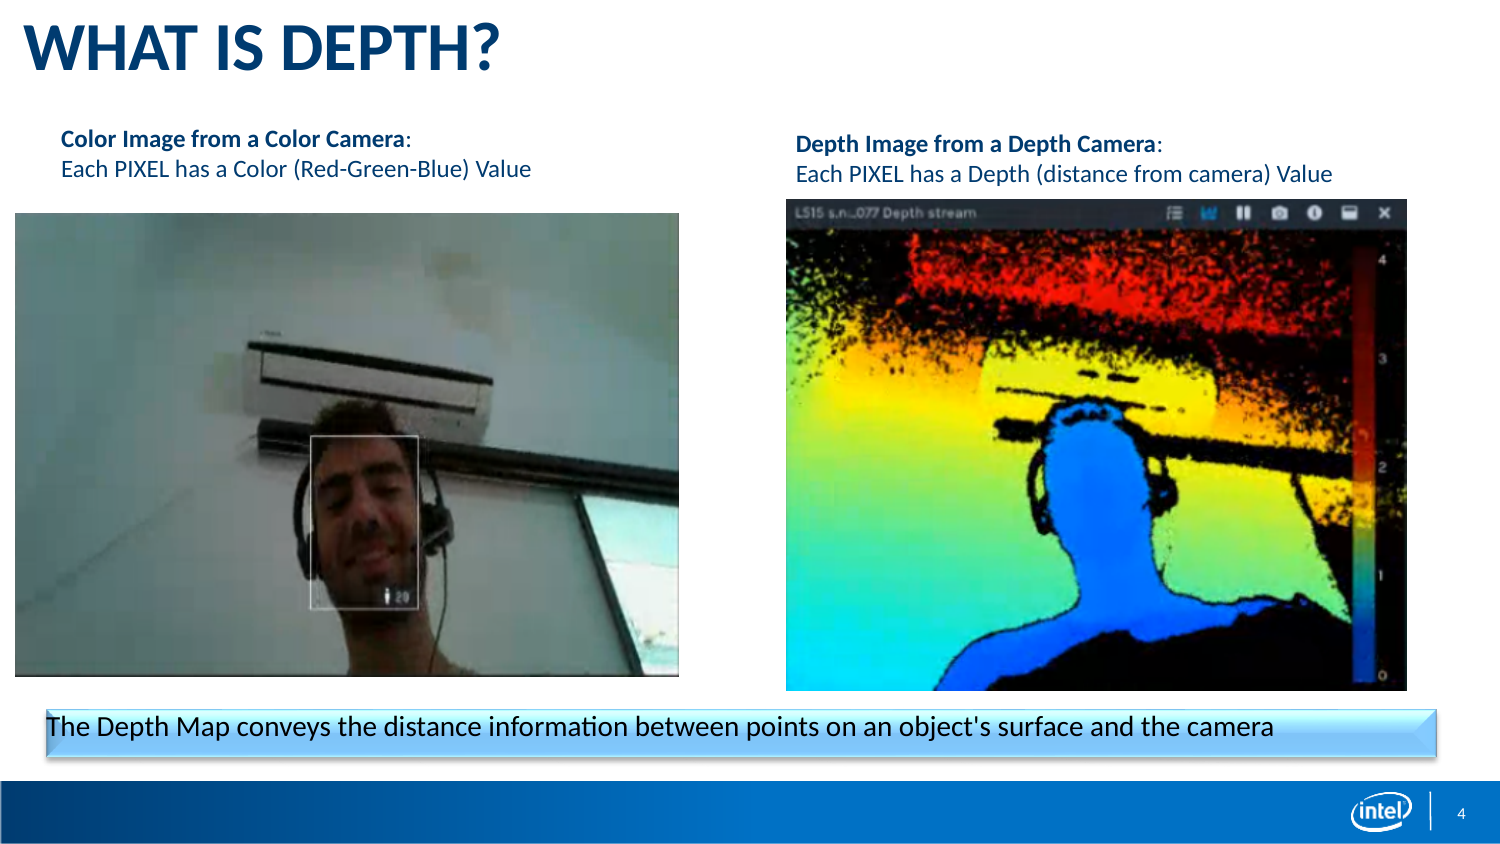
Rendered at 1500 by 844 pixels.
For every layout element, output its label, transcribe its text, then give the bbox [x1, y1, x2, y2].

picture [0, 781, 1500, 844]
picture [15, 213, 680, 677]
picture [786, 199, 1408, 691]
picture [39, 707, 1442, 767]
text_box Color Image from a Color Camera: Each PIXEL has a Color (Red-Green-Blue) Value [59, 120, 595, 183]
title WHAT IS DEPTH? [21, 0, 607, 143]
slide_number ‹#› [1451, 800, 1486, 844]
text_box Depth Image from a Depth Camera: Each PIXEL has a Depth (distance from camera) Value [793, 125, 1400, 188]
